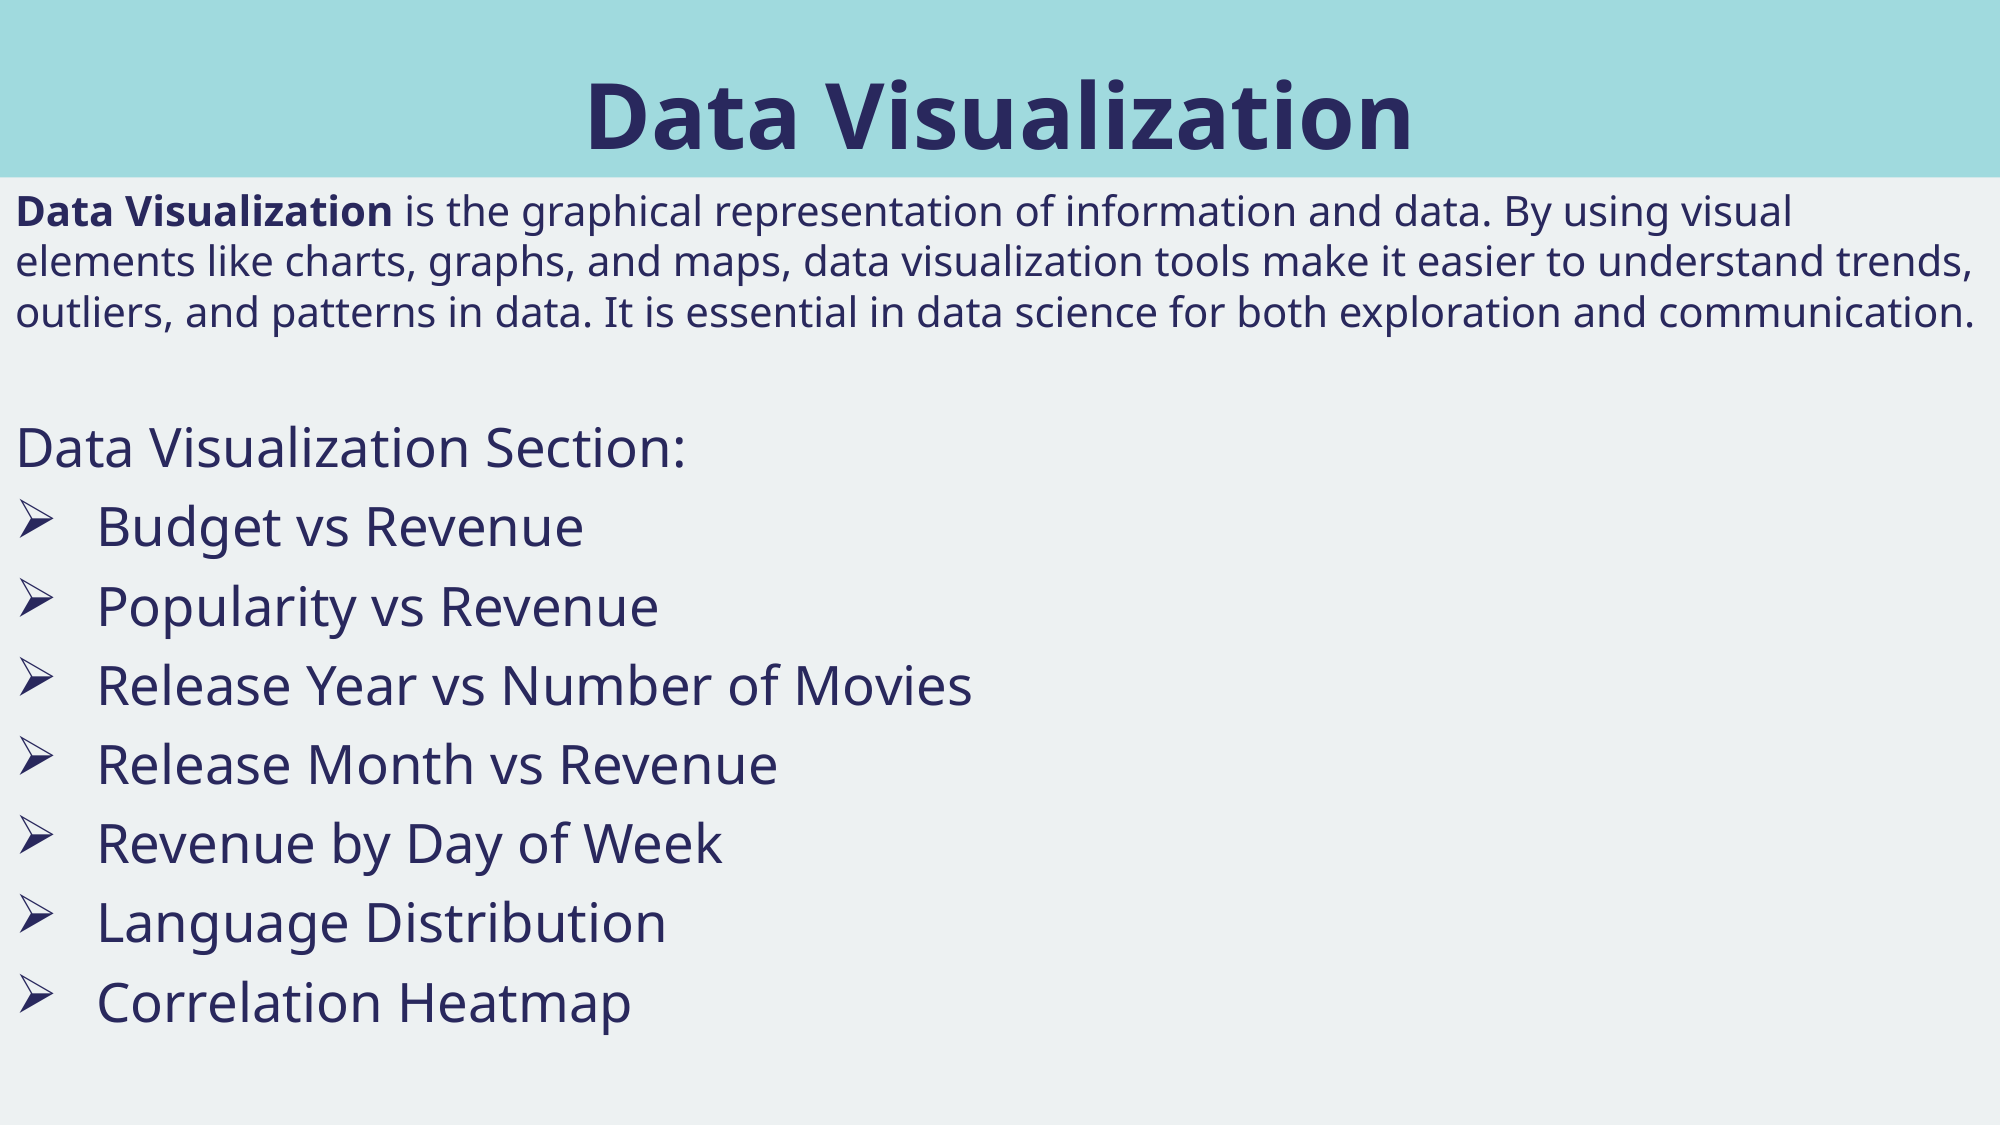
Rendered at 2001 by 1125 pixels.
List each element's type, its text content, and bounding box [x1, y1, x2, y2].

list Data Visualization is the graphical representation of information and data. By using visual elements like charts, graphs, and maps, data visualization tools make it easier to understand trends, outliers, and patterns in data. It is essential in data science for both exploration and communication. Data Visualization Section: Budget vs Revenue Popularity vs Revenue Release Year vs Number of Movies Release Month vs Revenue Revenue by Day of Week Language Distribution Correlation Heatmap [0, 177, 2000, 1057]
title Data Visualization [533, 0, 1467, 177]
